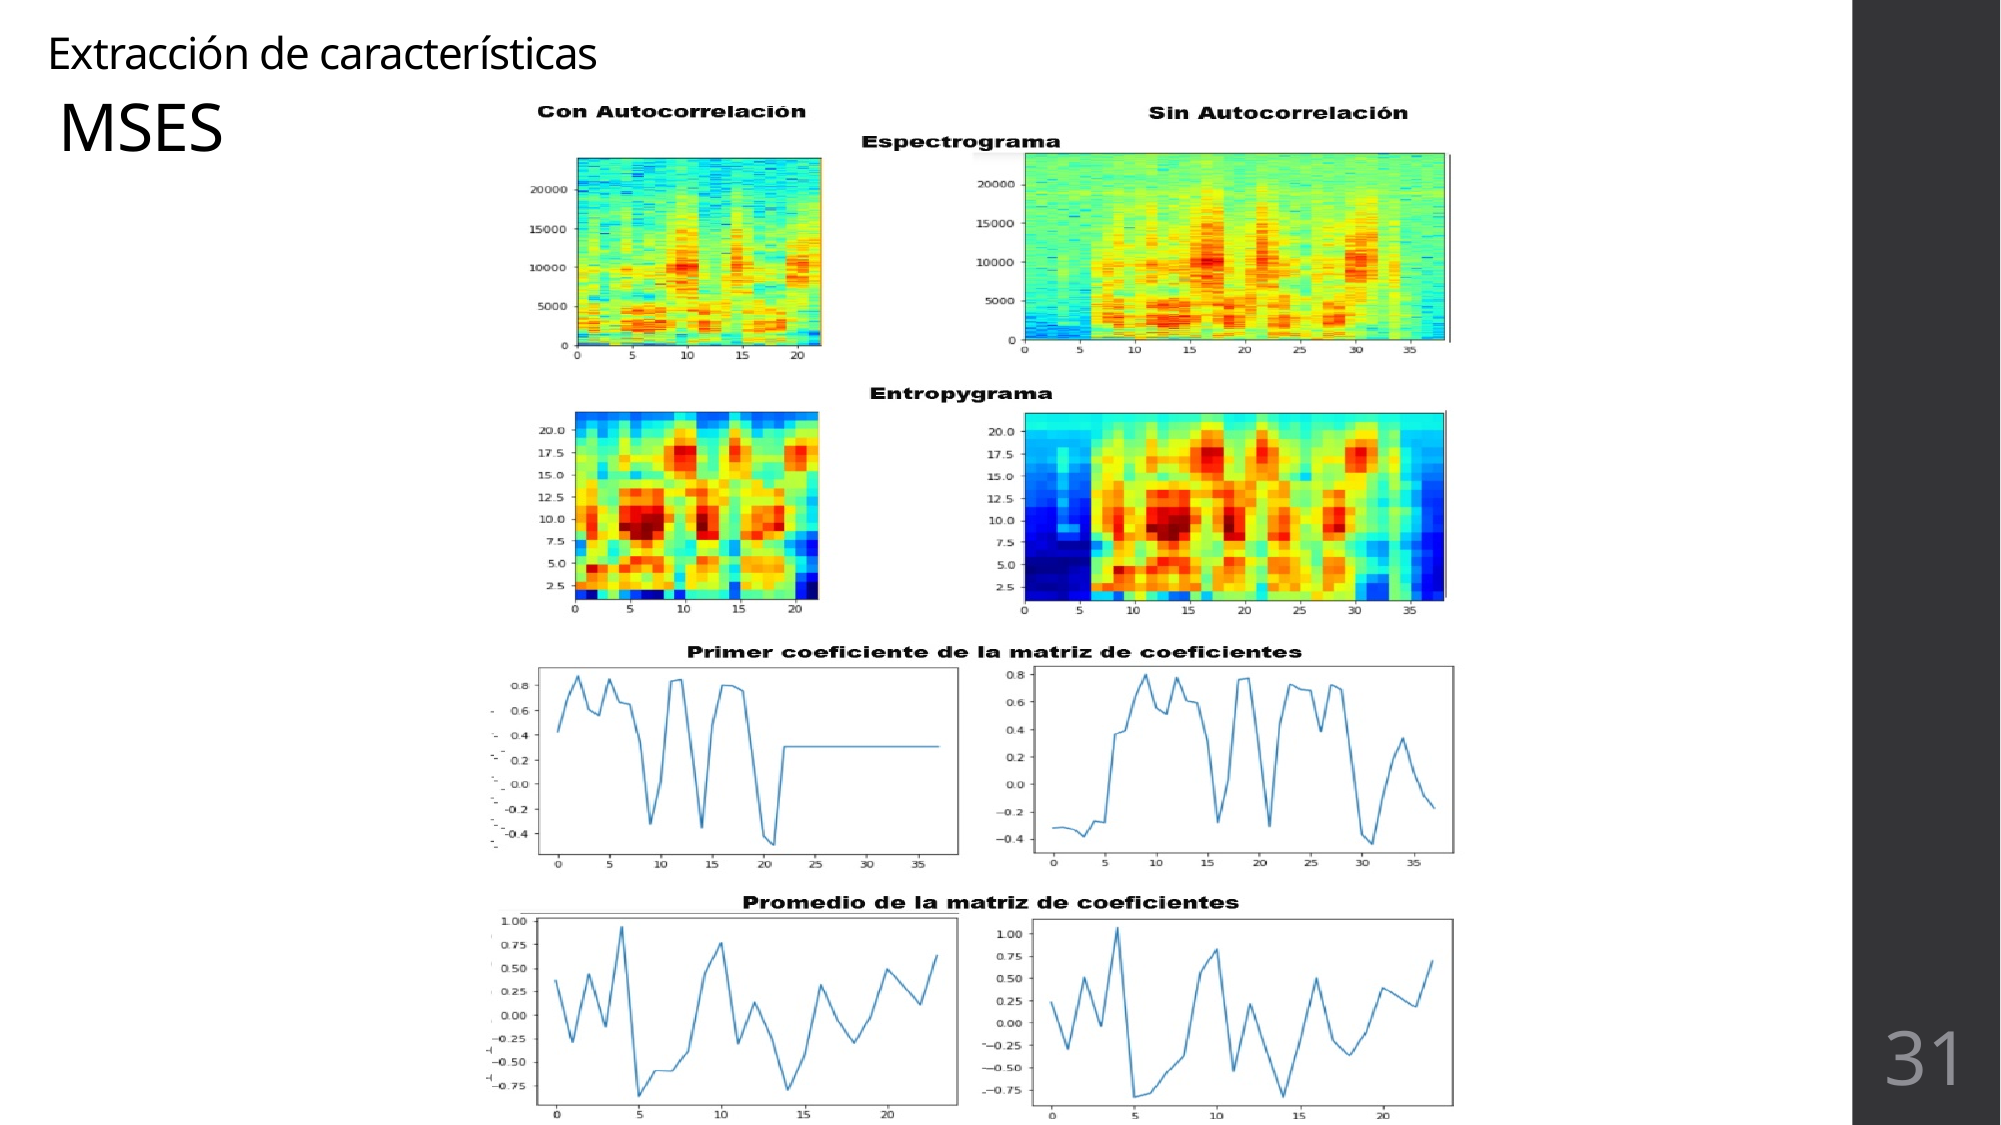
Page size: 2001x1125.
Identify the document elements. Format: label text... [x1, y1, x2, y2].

title MSES [43, 87, 353, 173]
picture [486, 90, 1487, 1119]
text_box Extracción de características [32, 23, 740, 87]
slide_number 31 [1852, 1012, 2000, 1110]
